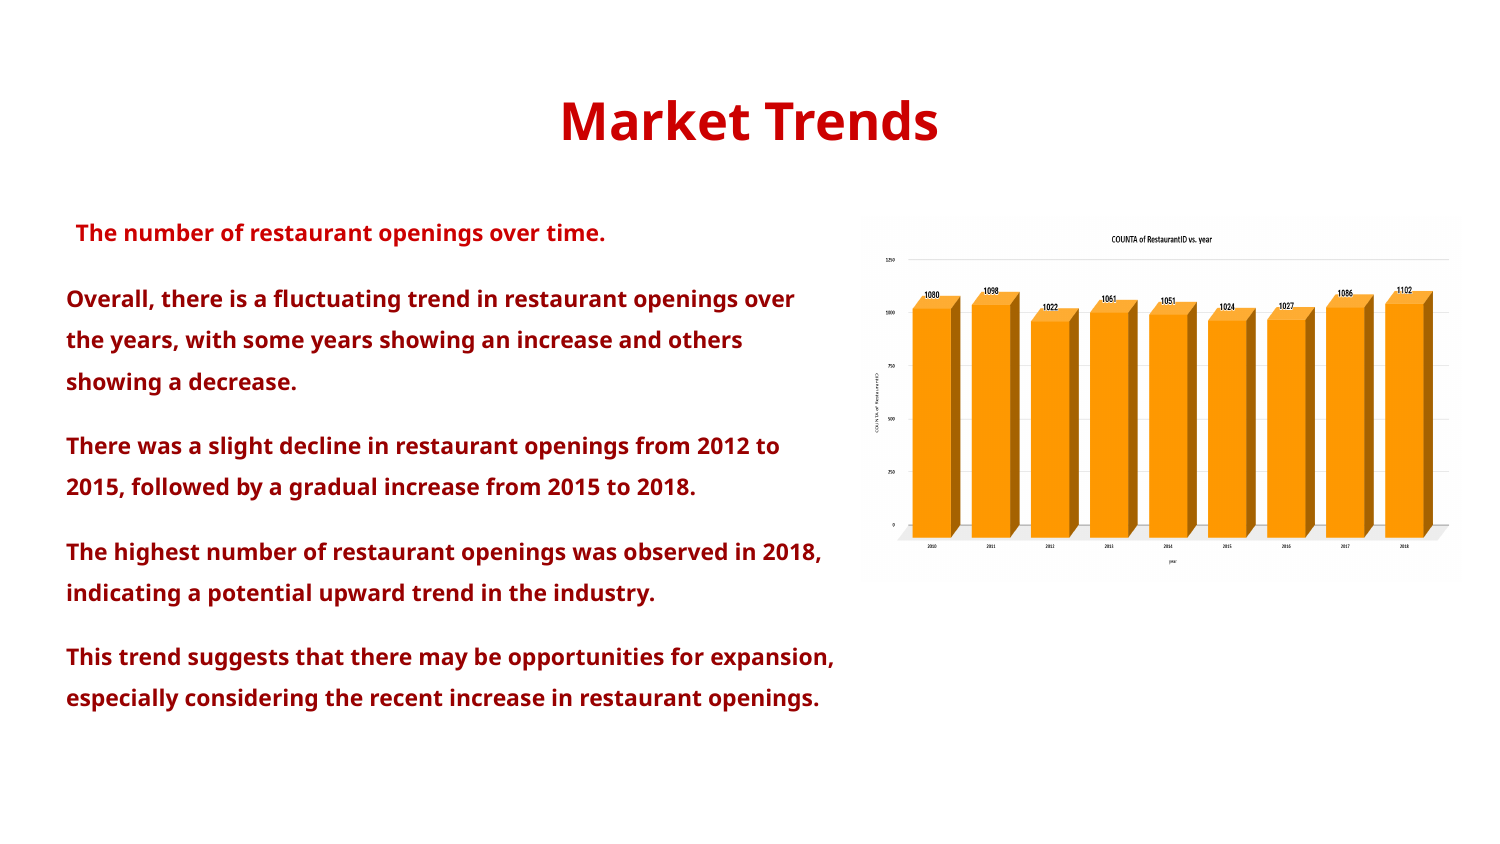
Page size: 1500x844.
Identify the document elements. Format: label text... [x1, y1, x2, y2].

title Market Trends [51, 72, 1449, 167]
list The number of restaurant openings over time. Overall, there is a fluctuating trend in restaurant openings over the years, with some years showing an increase and others showing a decrease. There was a slight decline in restaurant openings from 2012 to 2015, followed by a gradual increase from 2015 to 2018. The highest number of restaurant openings was observed in 2018, indicating a potential upward trend in the industry. This trend suggests that there may be opportunities for expansion, especially considering the recent increase in restaurant openings. [51, 185, 855, 746]
picture [861, 216, 1462, 583]
